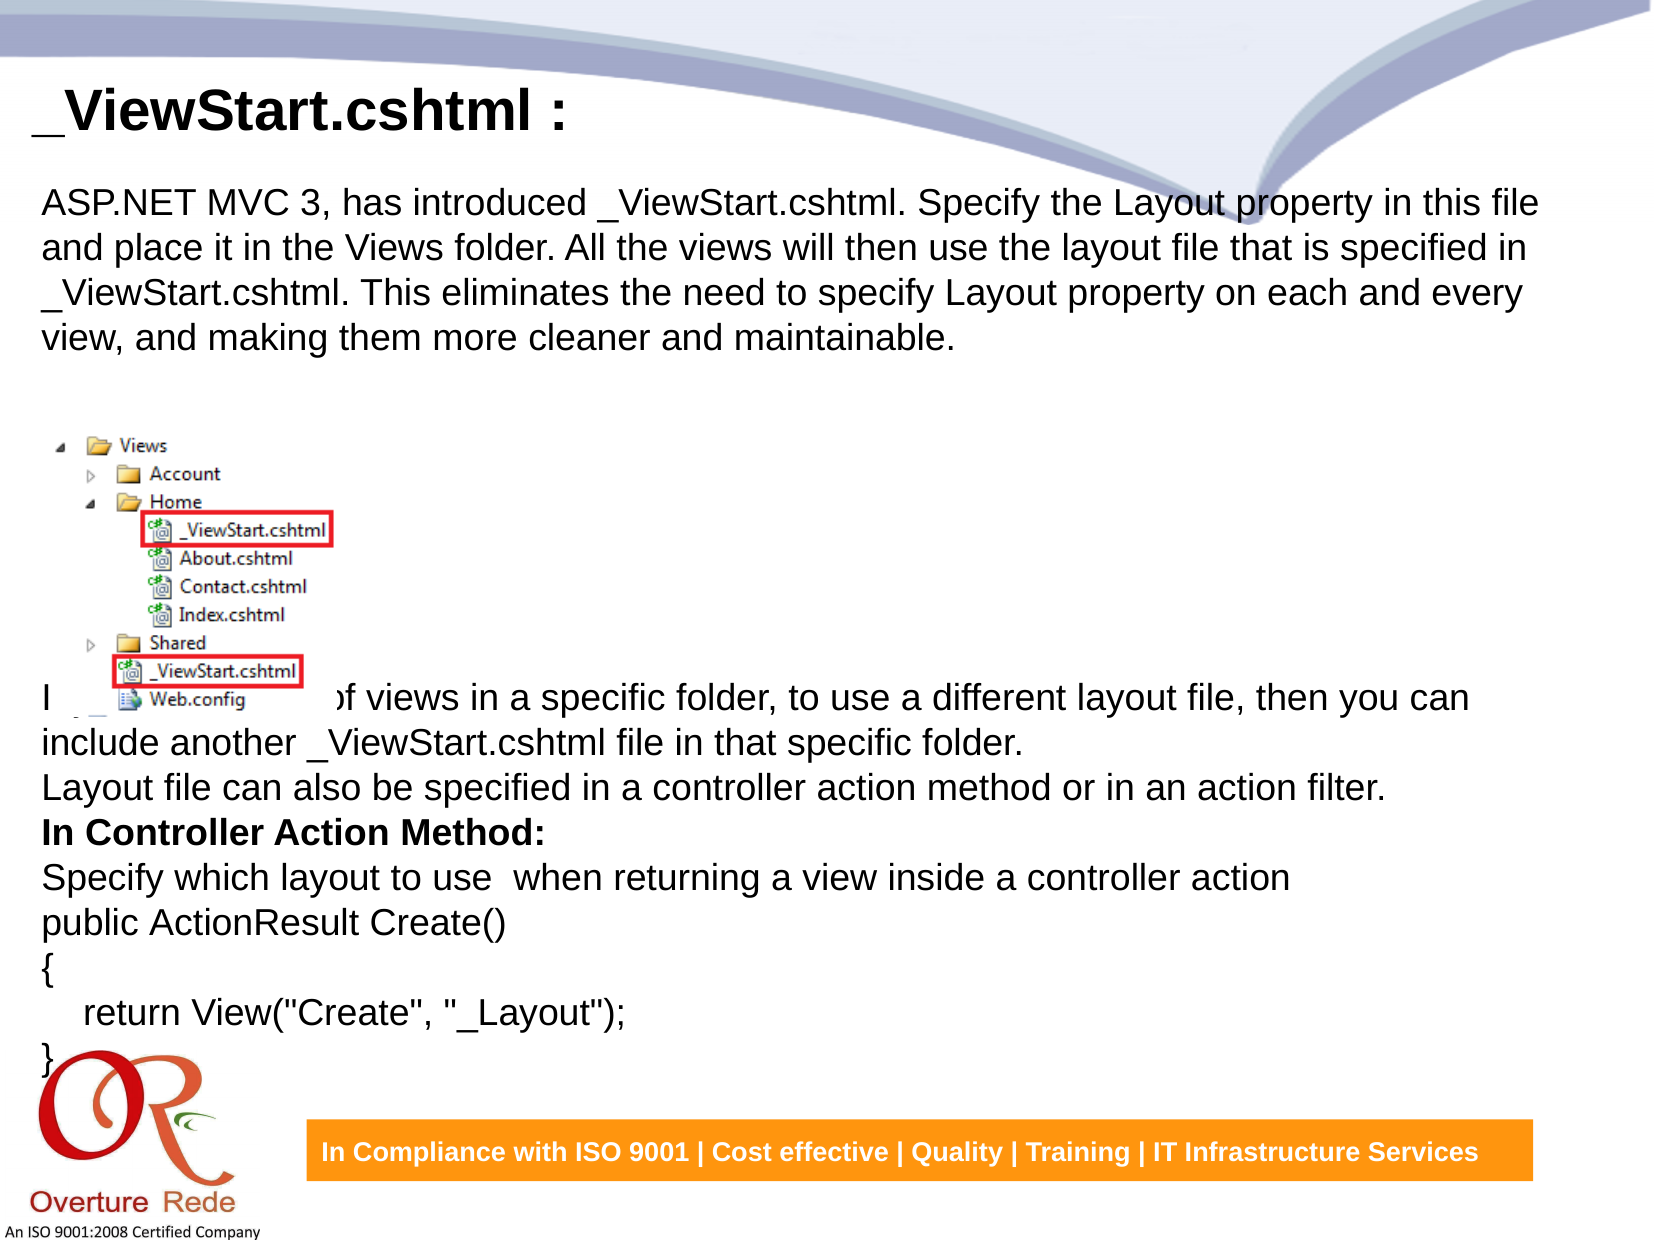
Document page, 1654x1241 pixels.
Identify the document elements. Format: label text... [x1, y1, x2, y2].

picture [5, 1050, 260, 1240]
picture [0, 0, 1654, 225]
text_box ASP.NET MVC 3, has introduced _ViewStart.cshtml. Specify the Layout property in this file and place it in the Views folder. All the views will then use the layout file that is specified in _ViewStart.cshtml. This eliminates the need to specify Layout property on each and every view, and making them more cleaner and maintainable. If you want a set of views in a specific folder, to use a different layout file, then you can include another _ViewStart.cshtml file in that specific folder. Layout file can also be specified in a controller action method or in an action filter. In Controller Action Method: Specify which layout to use when returning a view inside a controller action public ActionResult Create() { return View("Create", "_Layout"); } [26, 170, 1602, 1130]
picture [51, 432, 337, 718]
text_box _ViewStart.cshtml : [17, 64, 601, 150]
